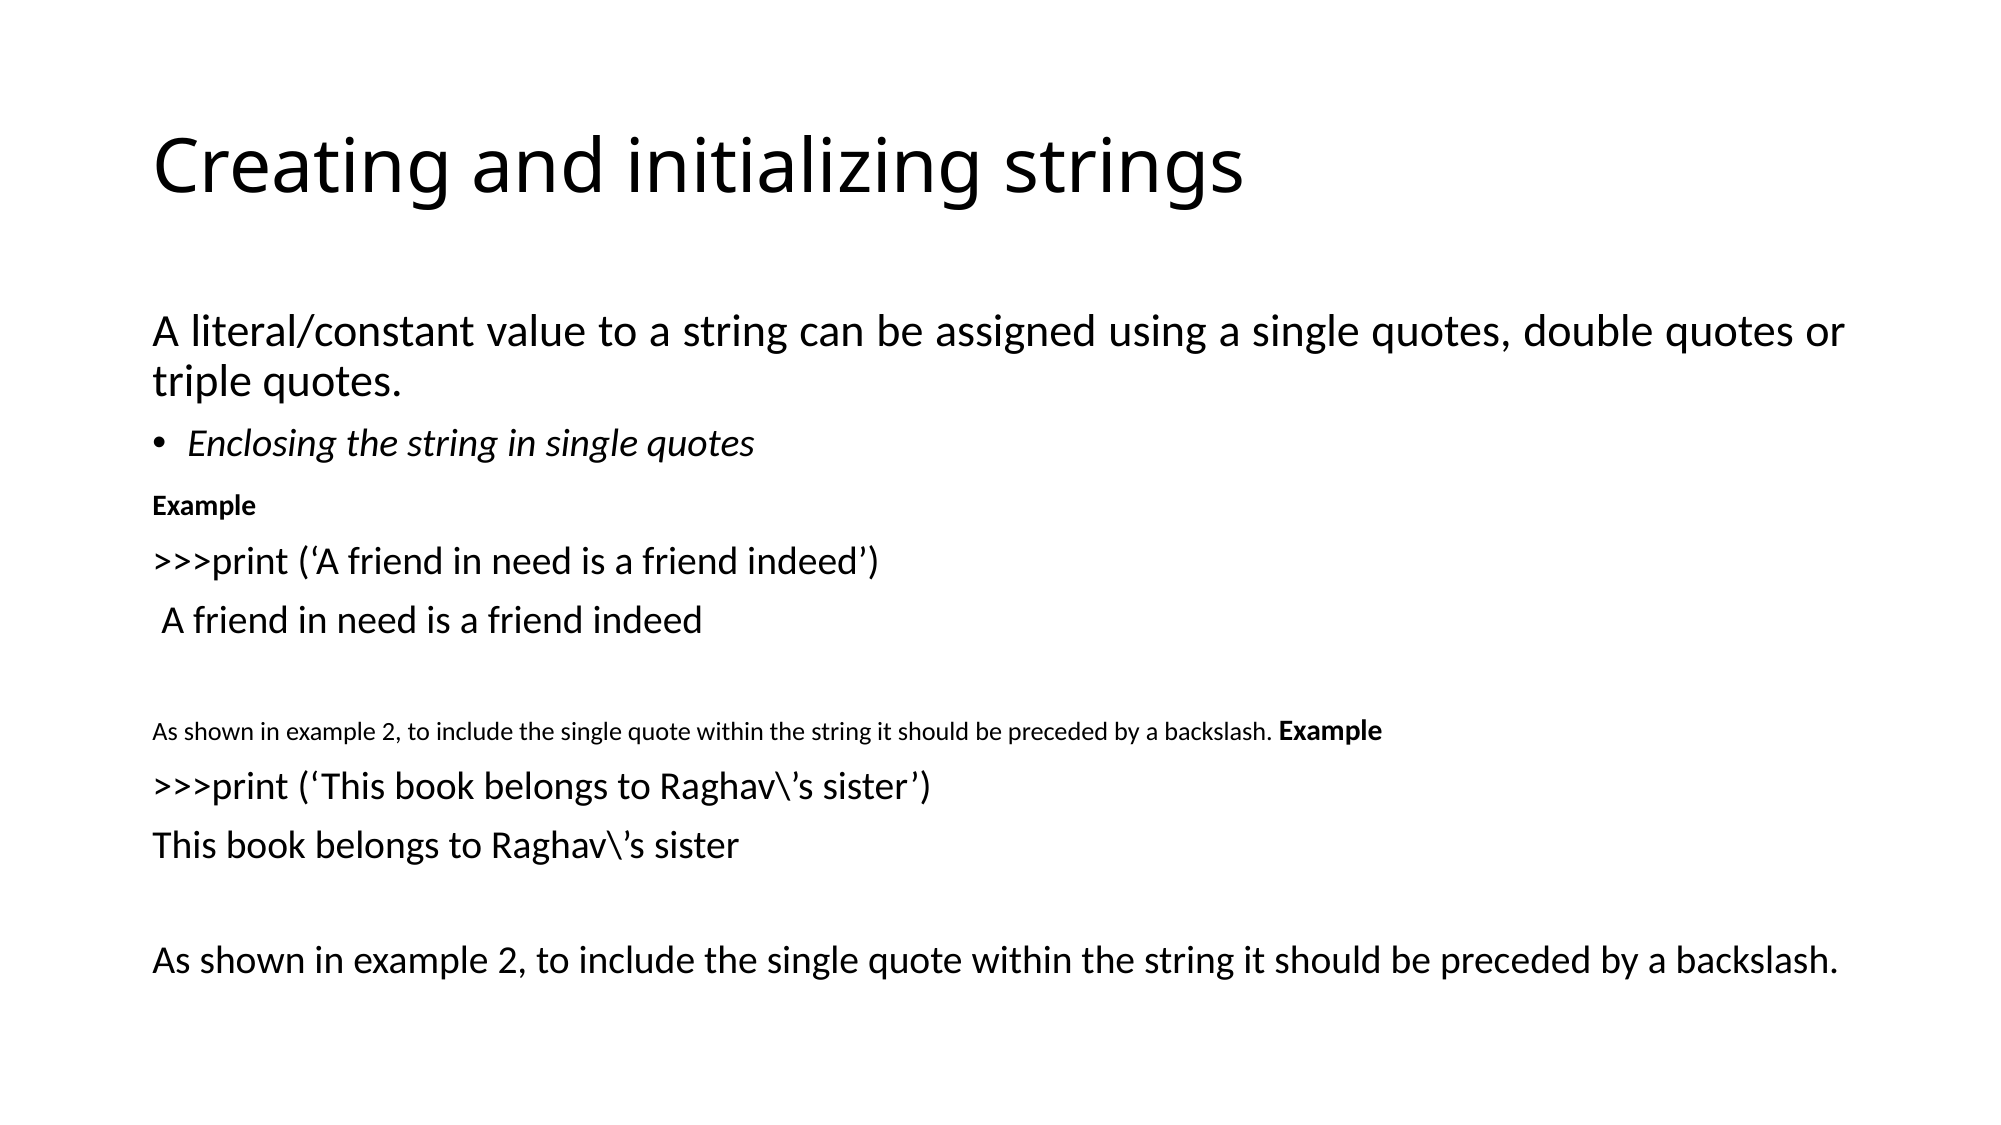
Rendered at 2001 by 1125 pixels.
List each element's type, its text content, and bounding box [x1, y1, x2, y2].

title Creating and initializing strings [137, 59, 1863, 278]
list A literal/constant value to a string can be assigned using a single quotes, double quotes or triple quotes. Enclosing the string in single quotes Example >>>print (‘A friend in need is a friend indeed’) A friend in need is a friend indeed As shown in example 2, to include the single quote within the string it should be preceded by a backslash. Example >>>print (‘This book belongs to Raghav\’s sister’) This book belongs to Raghav\’s sister As shown in example 2, to include the single quote within the string it should be preceded by a backslash. [137, 299, 1863, 1014]
